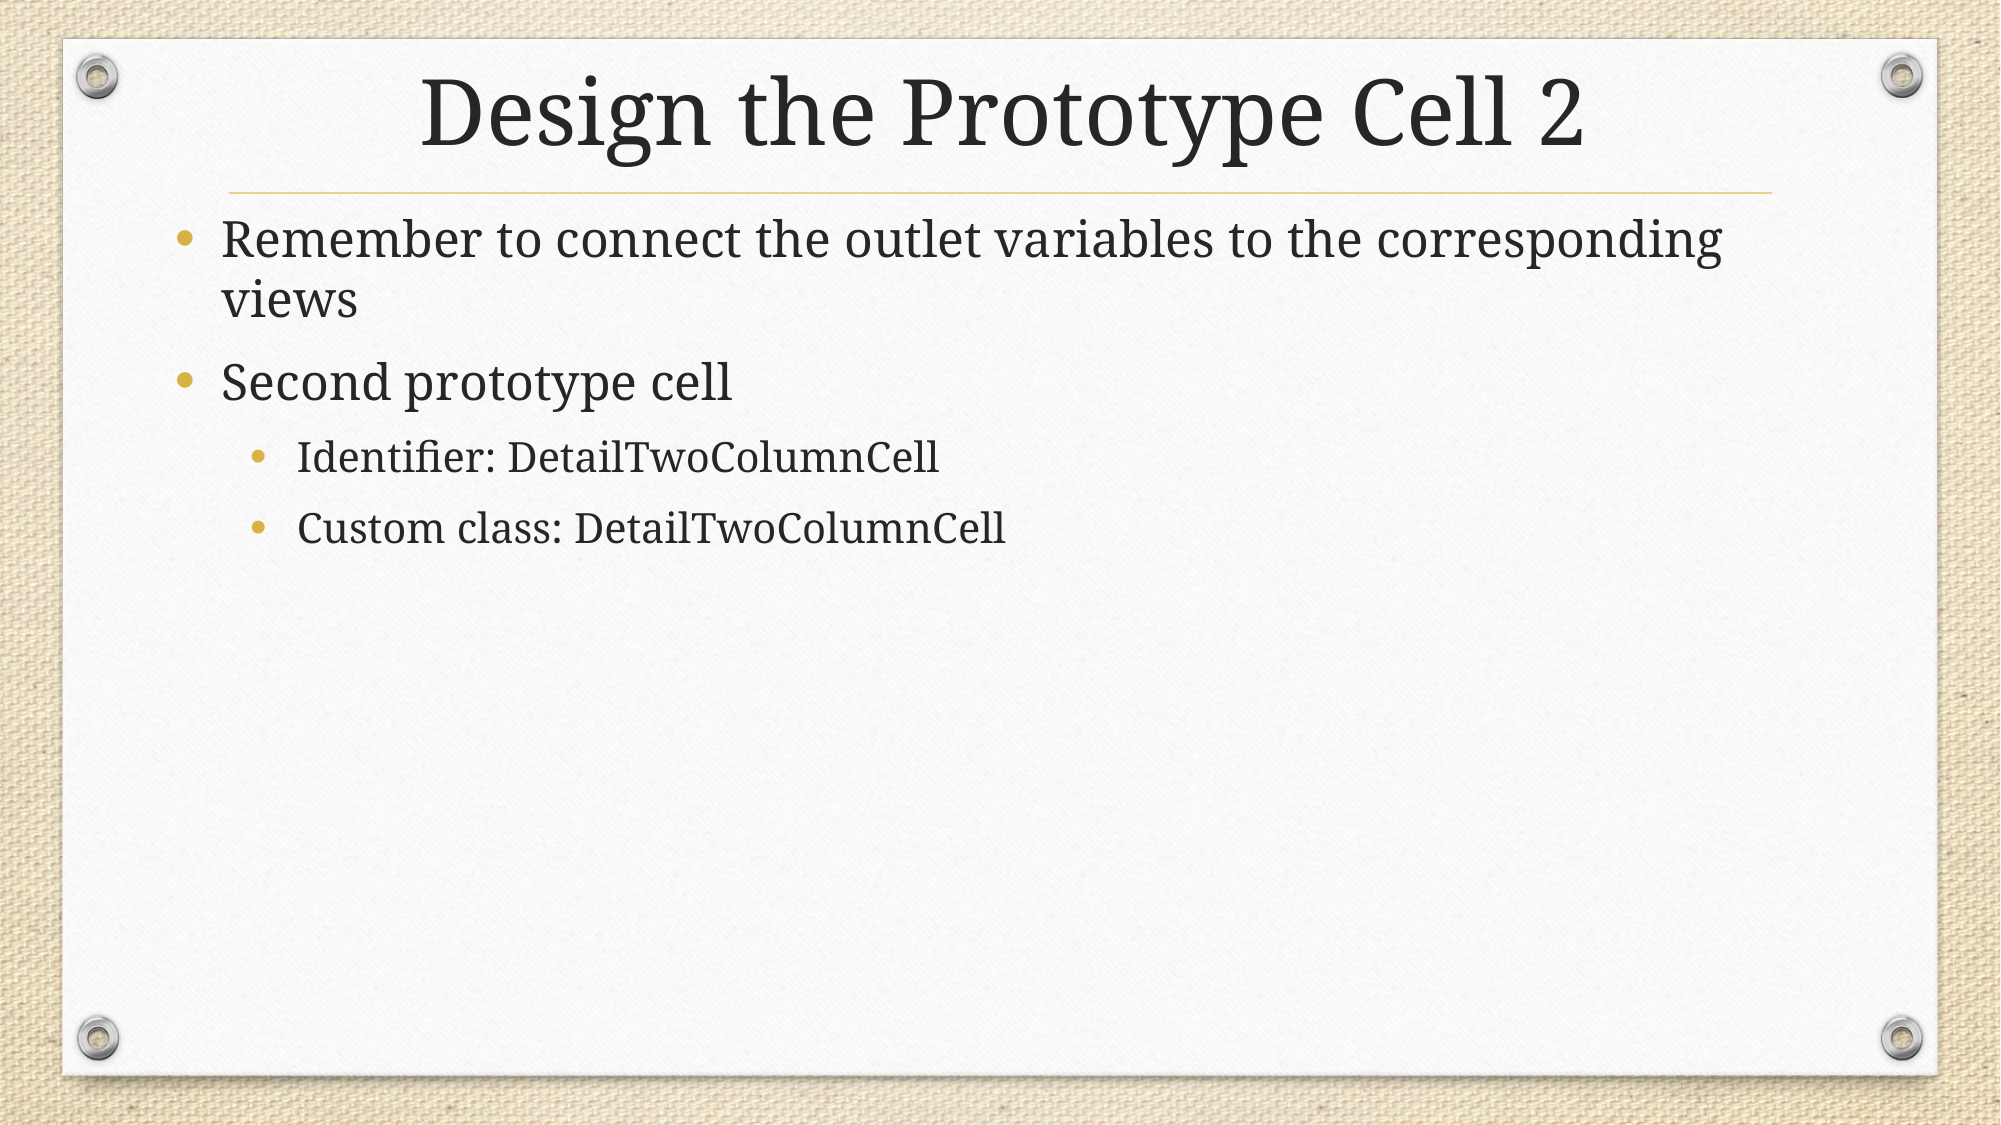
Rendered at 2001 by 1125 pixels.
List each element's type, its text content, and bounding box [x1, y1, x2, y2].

title Design the Prototype Cell 2 [159, 32, 1849, 186]
picture [0, 0, 2001, 1125]
list Remember to connect the outlet variables to the corresponding views Second prototype cell Identifier: DetailTwoColumnCell Custom class: DetailTwoColumnCell [159, 200, 1849, 1027]
